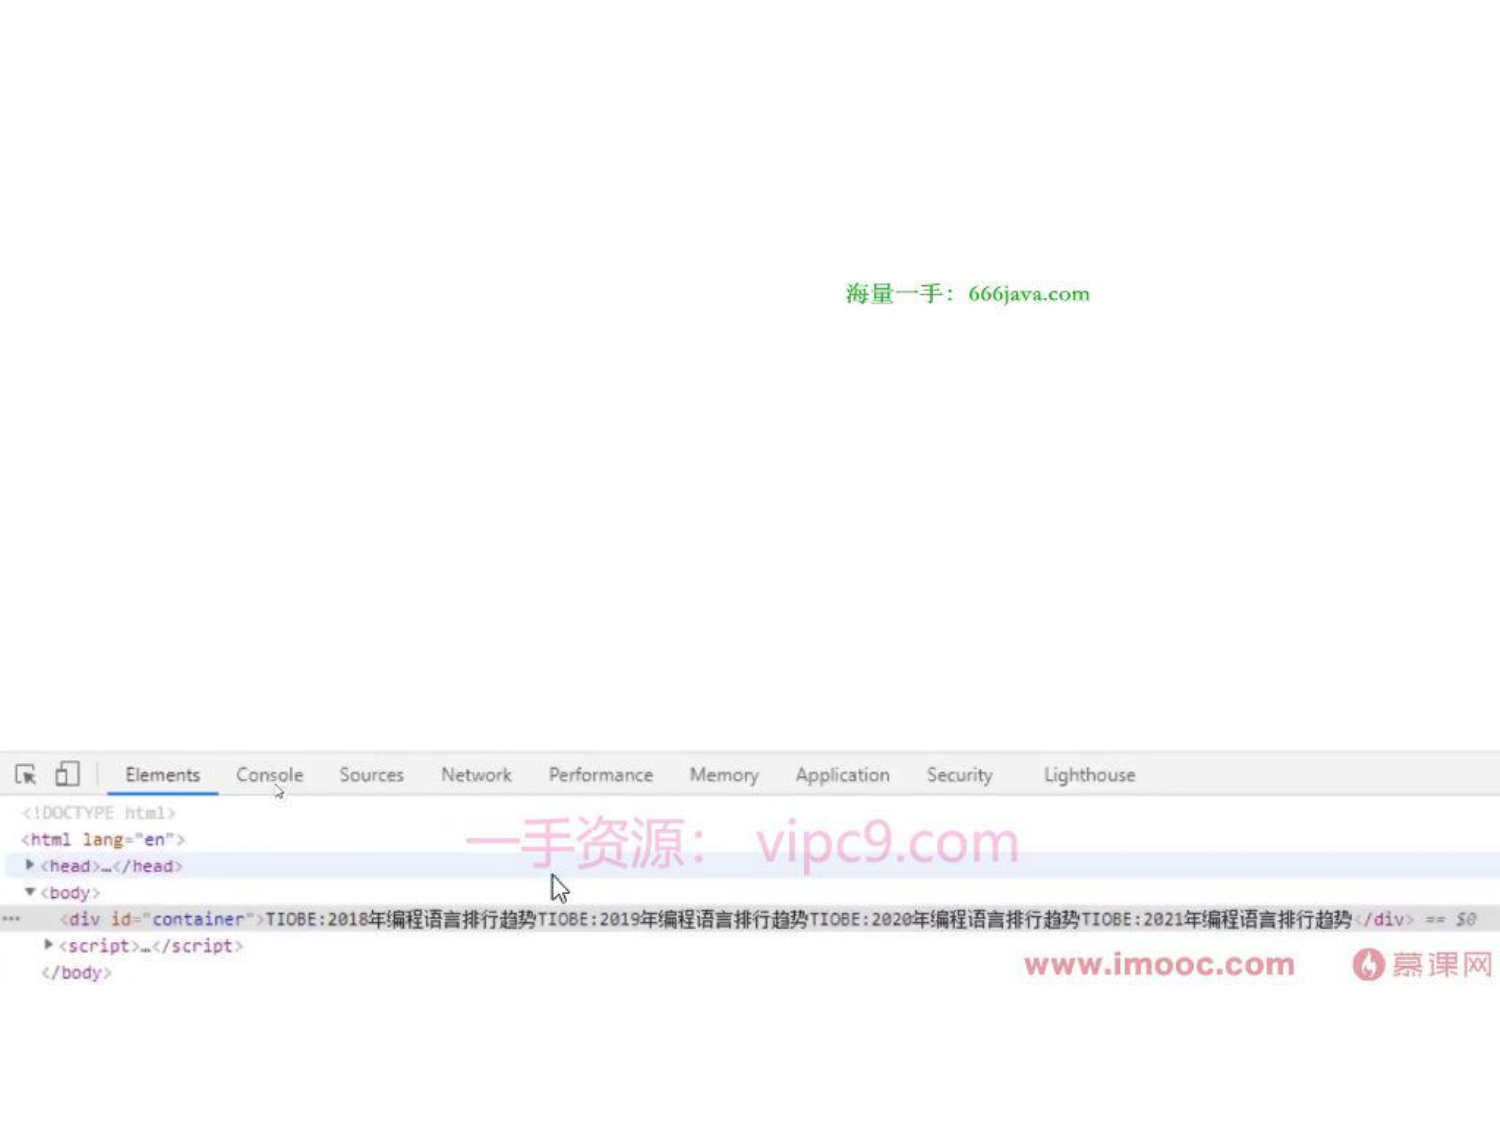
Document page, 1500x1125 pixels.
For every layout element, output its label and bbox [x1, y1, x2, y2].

picture [0, 140, 1500, 985]
